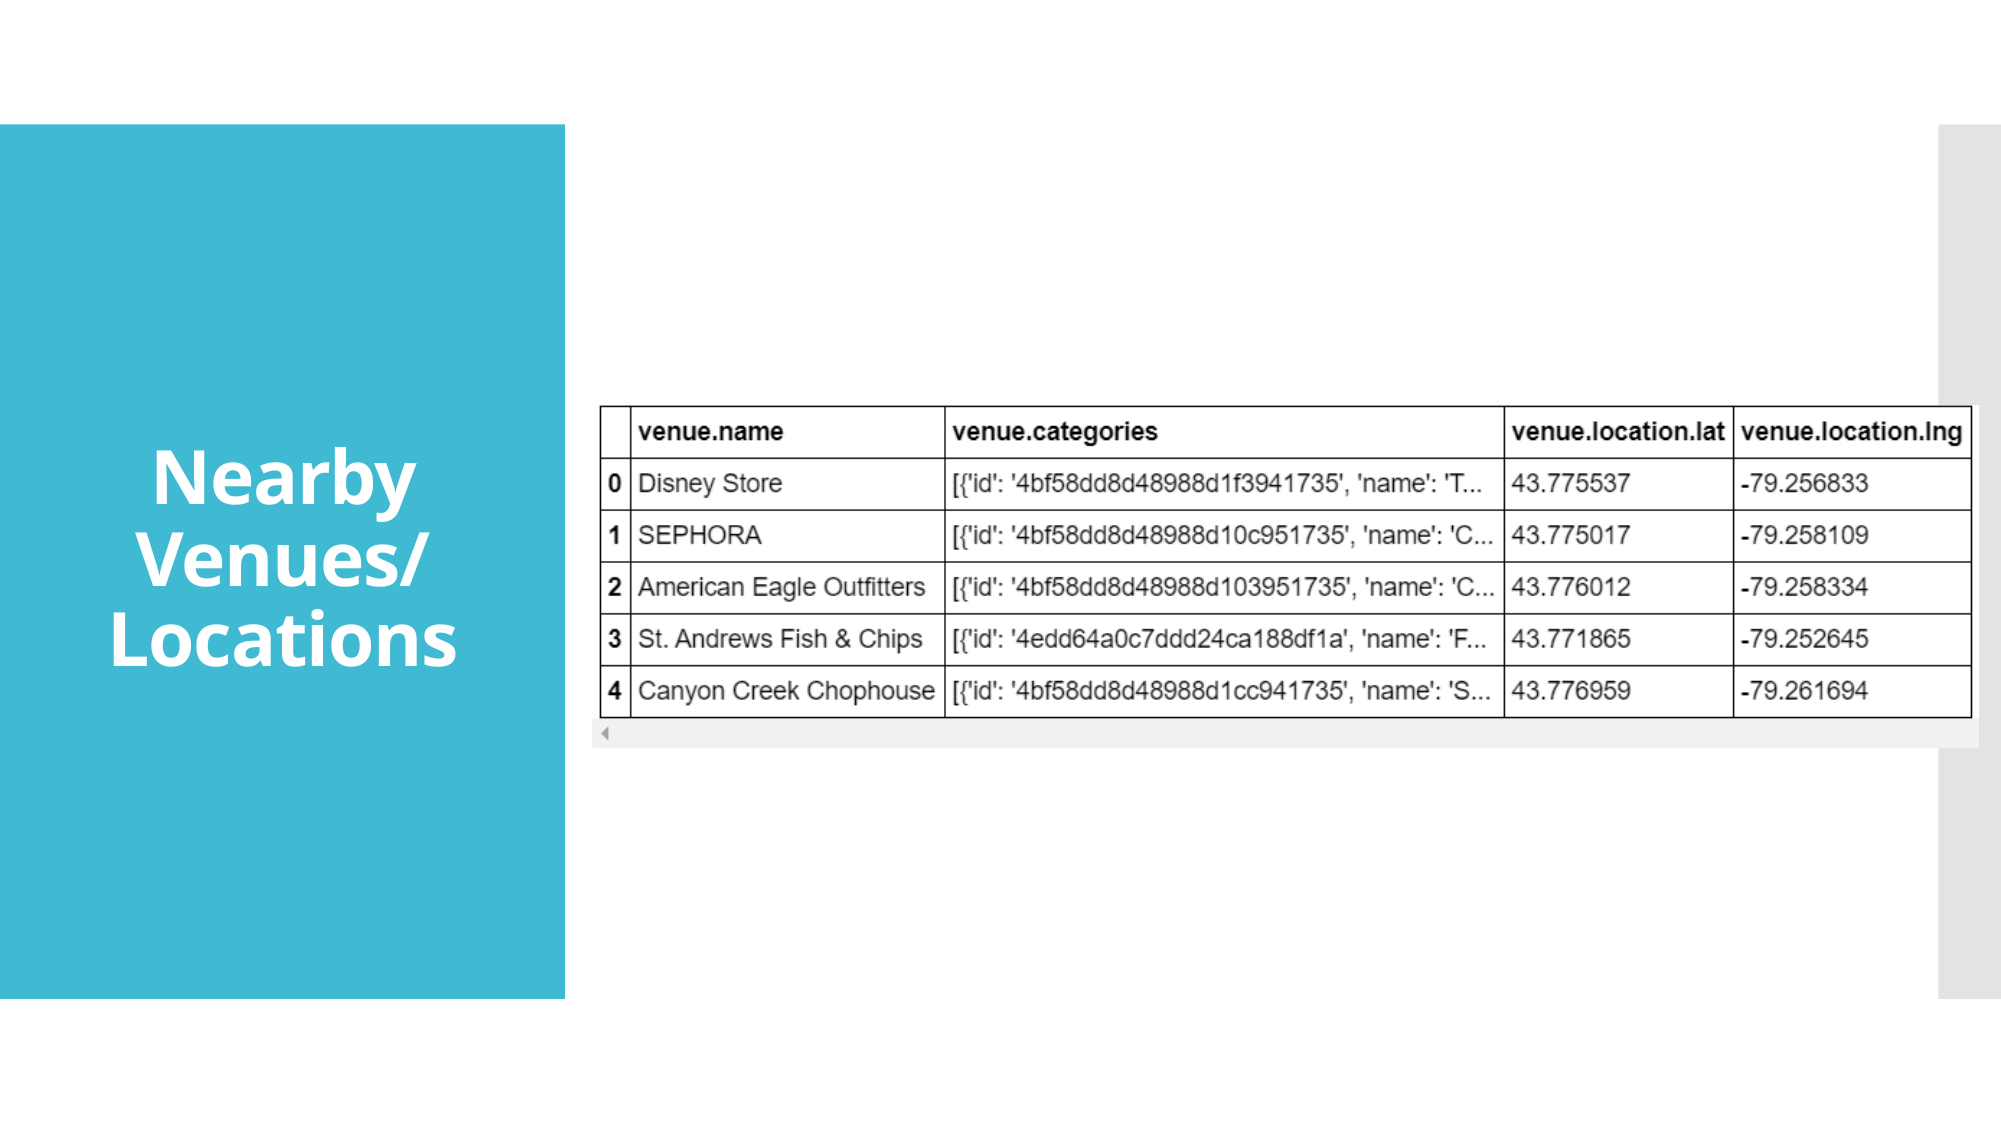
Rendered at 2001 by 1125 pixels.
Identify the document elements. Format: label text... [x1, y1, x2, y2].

title Nearby Venues/ Locations [41, 184, 525, 940]
picture [592, 404, 1980, 748]
